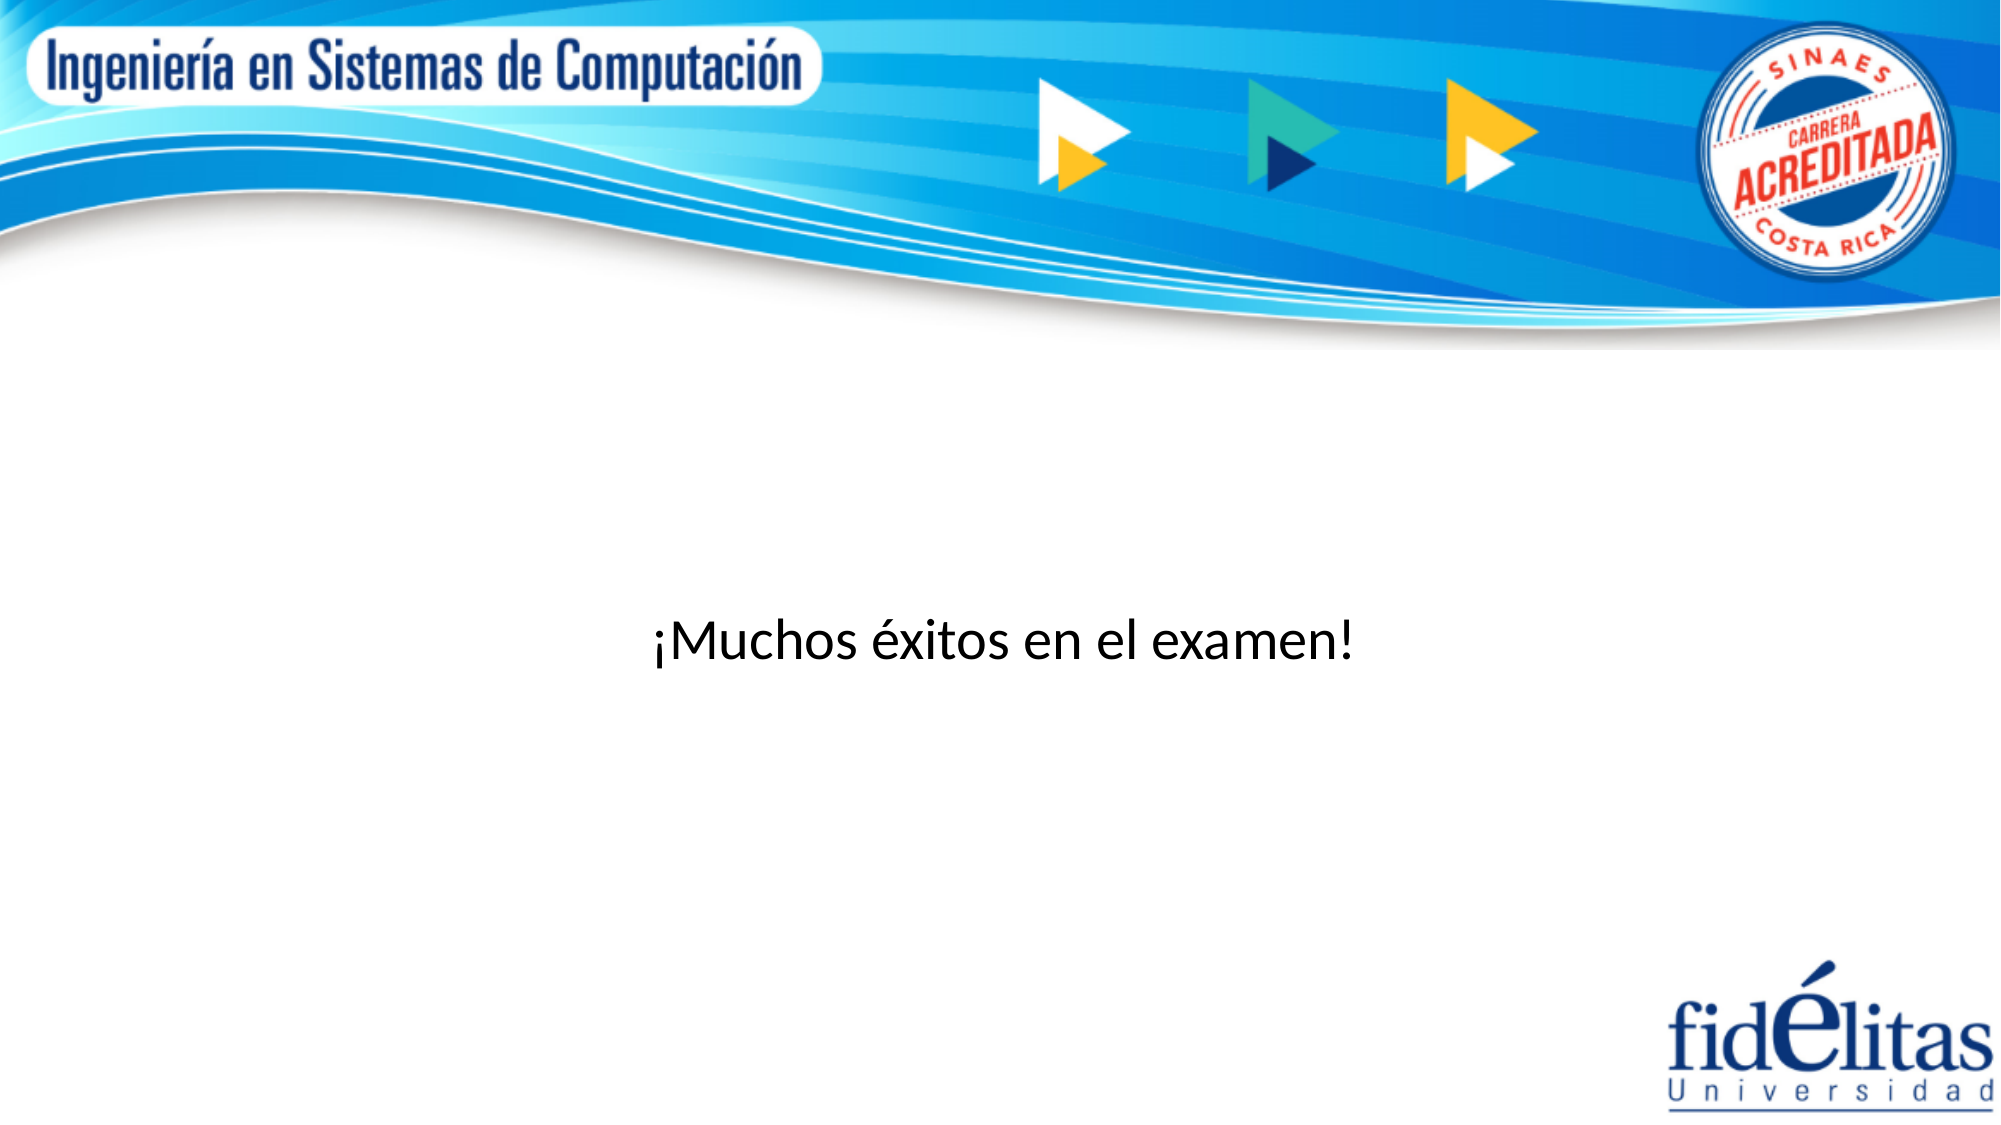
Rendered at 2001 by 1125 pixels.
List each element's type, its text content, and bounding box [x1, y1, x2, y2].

picture [0, 0, 2001, 350]
picture [1659, 943, 2001, 1119]
text_box ¡Muchos éxitos en el examen! [635, 594, 1389, 679]
